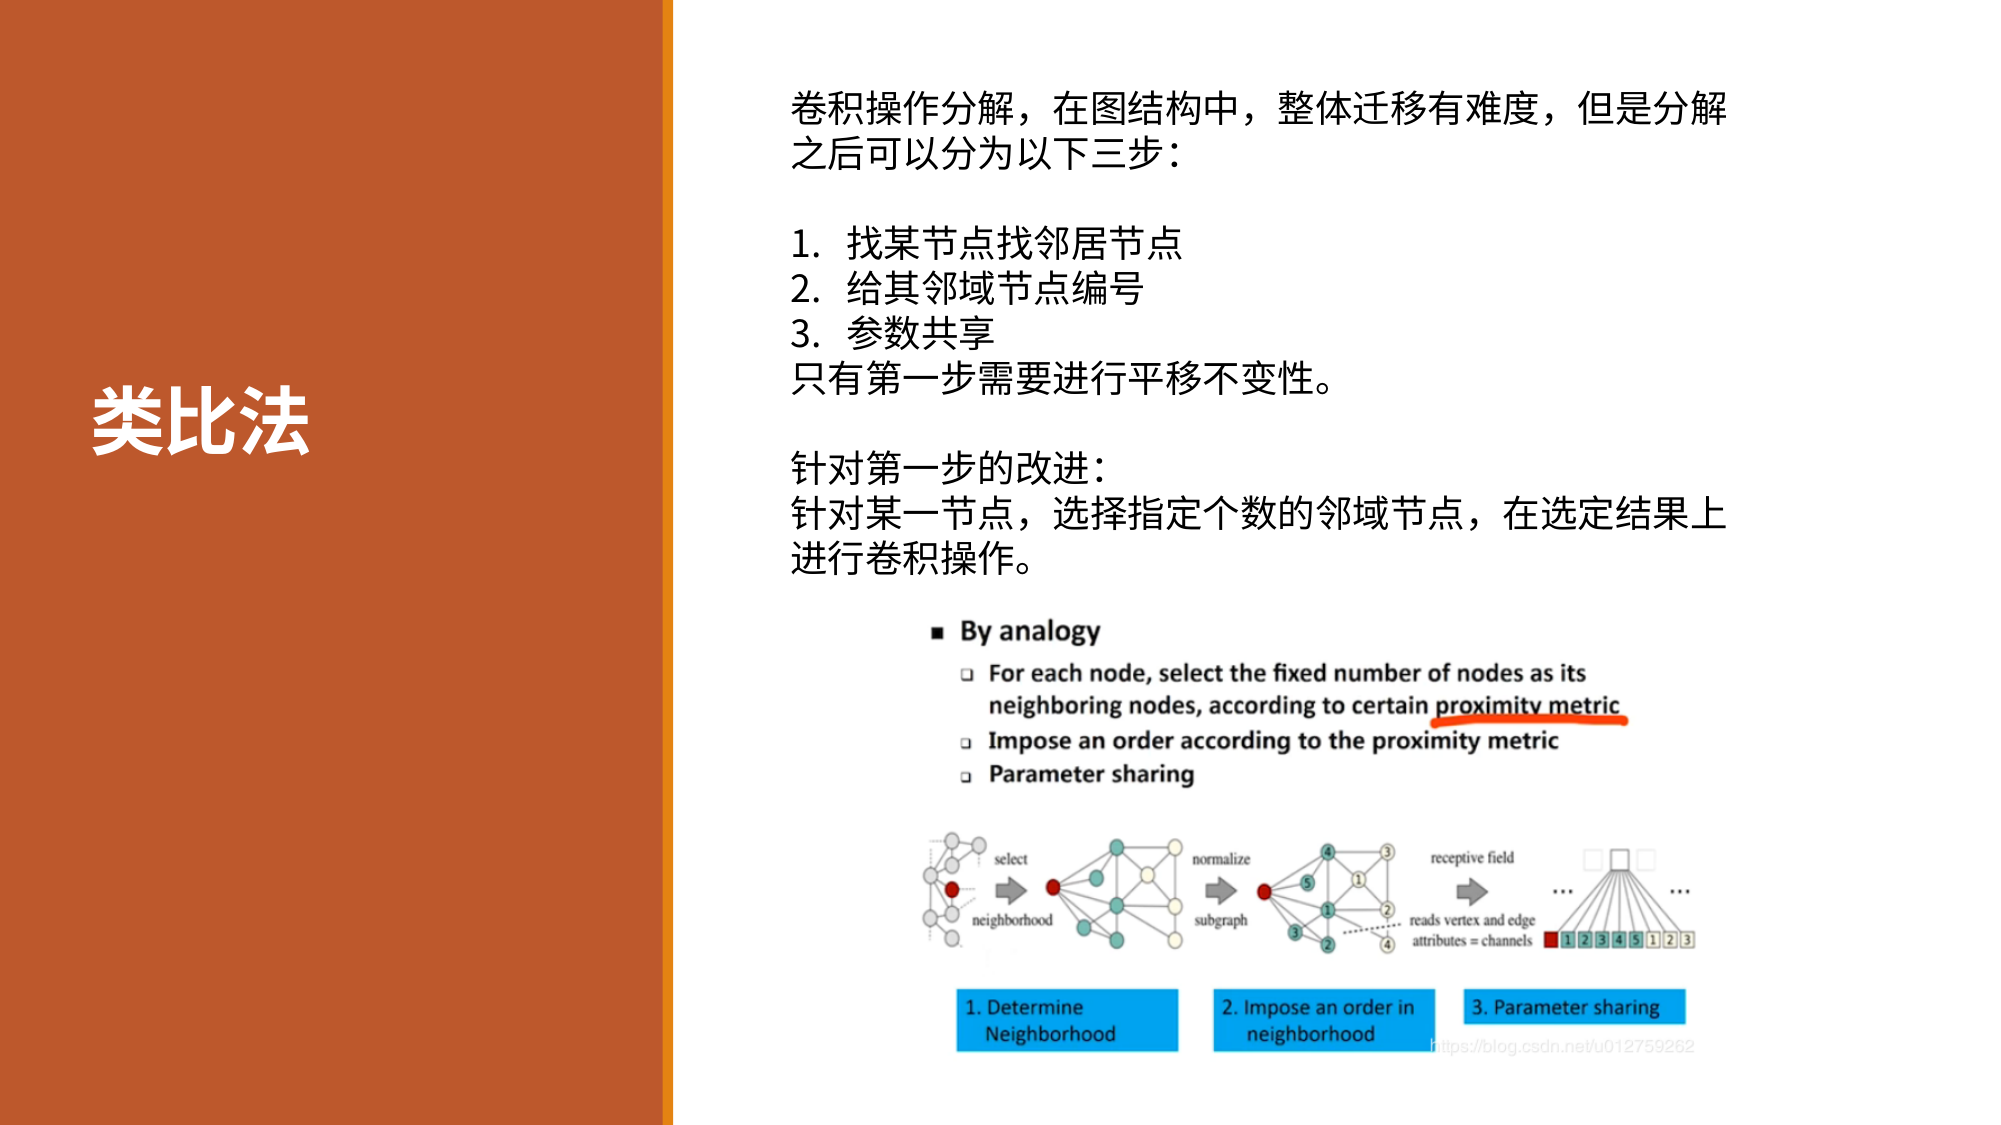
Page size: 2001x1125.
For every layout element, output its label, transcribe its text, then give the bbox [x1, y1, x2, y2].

text_box 卷积操作分解，在图结构中，整体迁移有难度，但是分解之后可以分为以下三步： 找某节点找邻居节点 给其邻域节点编号 参数共享 只有第一步需要进行平移不变性。 针对第一步的改进： 针对某一节点，选择指定个数的邻域节点，在选定结果上进行卷积操作。 [775, 78, 1776, 588]
title 类比法 [75, 97, 600, 473]
picture [913, 611, 1706, 1067]
